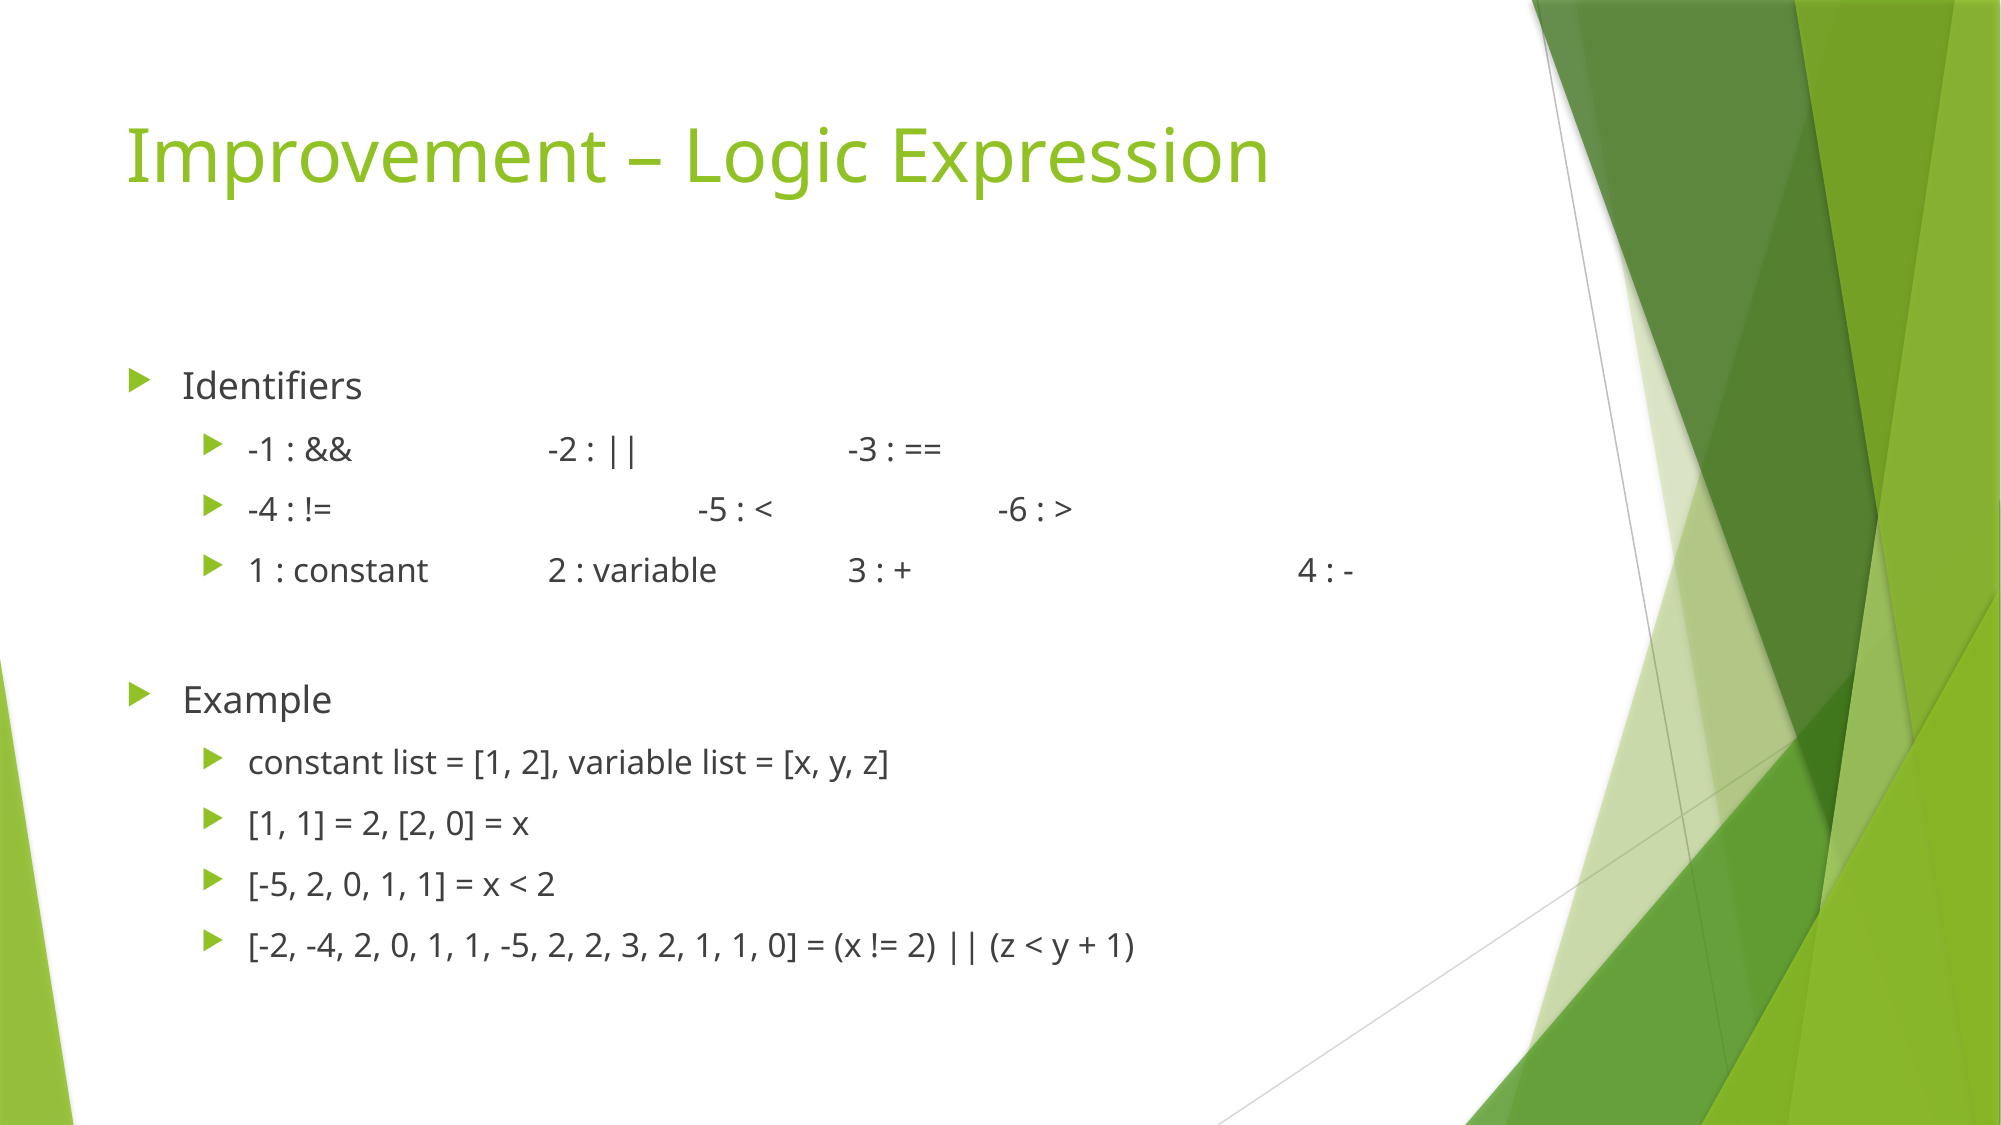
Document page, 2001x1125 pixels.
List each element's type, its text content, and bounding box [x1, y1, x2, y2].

list Identifiers -1 : && -2 : || -3 : == -4 : != -5 : < -6 : > 1 : constant 2 : variable 3 : + 4 : - Example constant list = [1, 2], variable list = [x, y, z] [1, 1] = 2, [2, 0] = x [-5, 2, 0, 1, 1] = x < 2 [-2, -4, 2, 0, 1, 1, -5, 2, 2, 3, 2, 1, 1, 0] = (x != 2) || (z < y + 1) [111, 354, 1522, 992]
title Improvement – Logic Expression [111, 99, 1522, 317]
